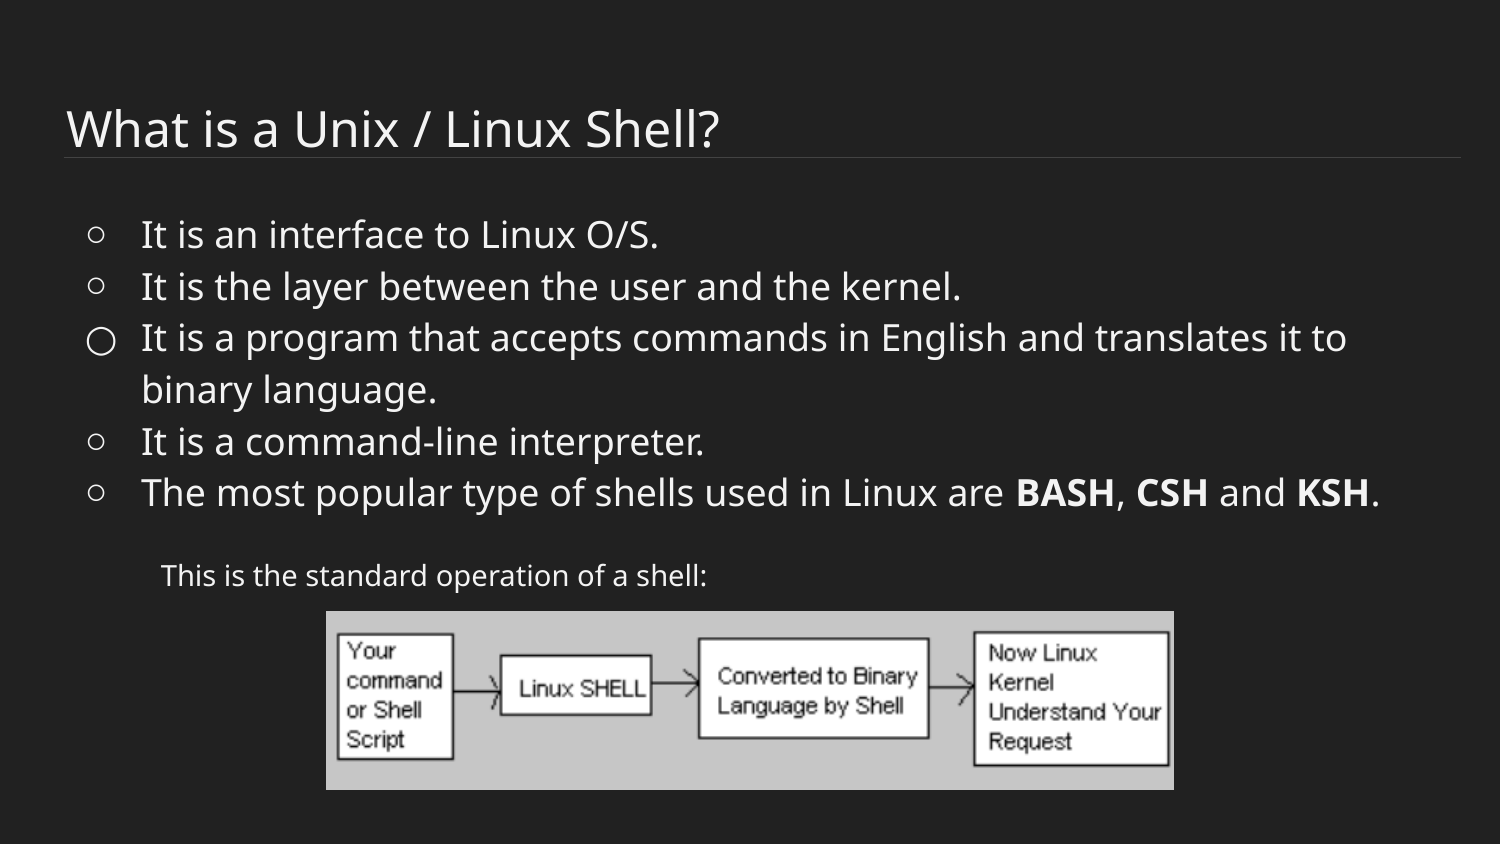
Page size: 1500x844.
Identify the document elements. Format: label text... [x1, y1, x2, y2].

title What is a Unix / Linux Shell? [51, 72, 1449, 167]
list It is an interface to Linux O/S. It is the layer between the user and the kernel. It is a program that accepts commands in English and translates it to binary language. It is a command-line interpreter. The most popular type of shells used in Linux are BASH, CSH and KSH. [51, 189, 1449, 509]
picture [326, 611, 1174, 791]
text_box This is the standard operation of a shell: [145, 542, 1174, 598]
